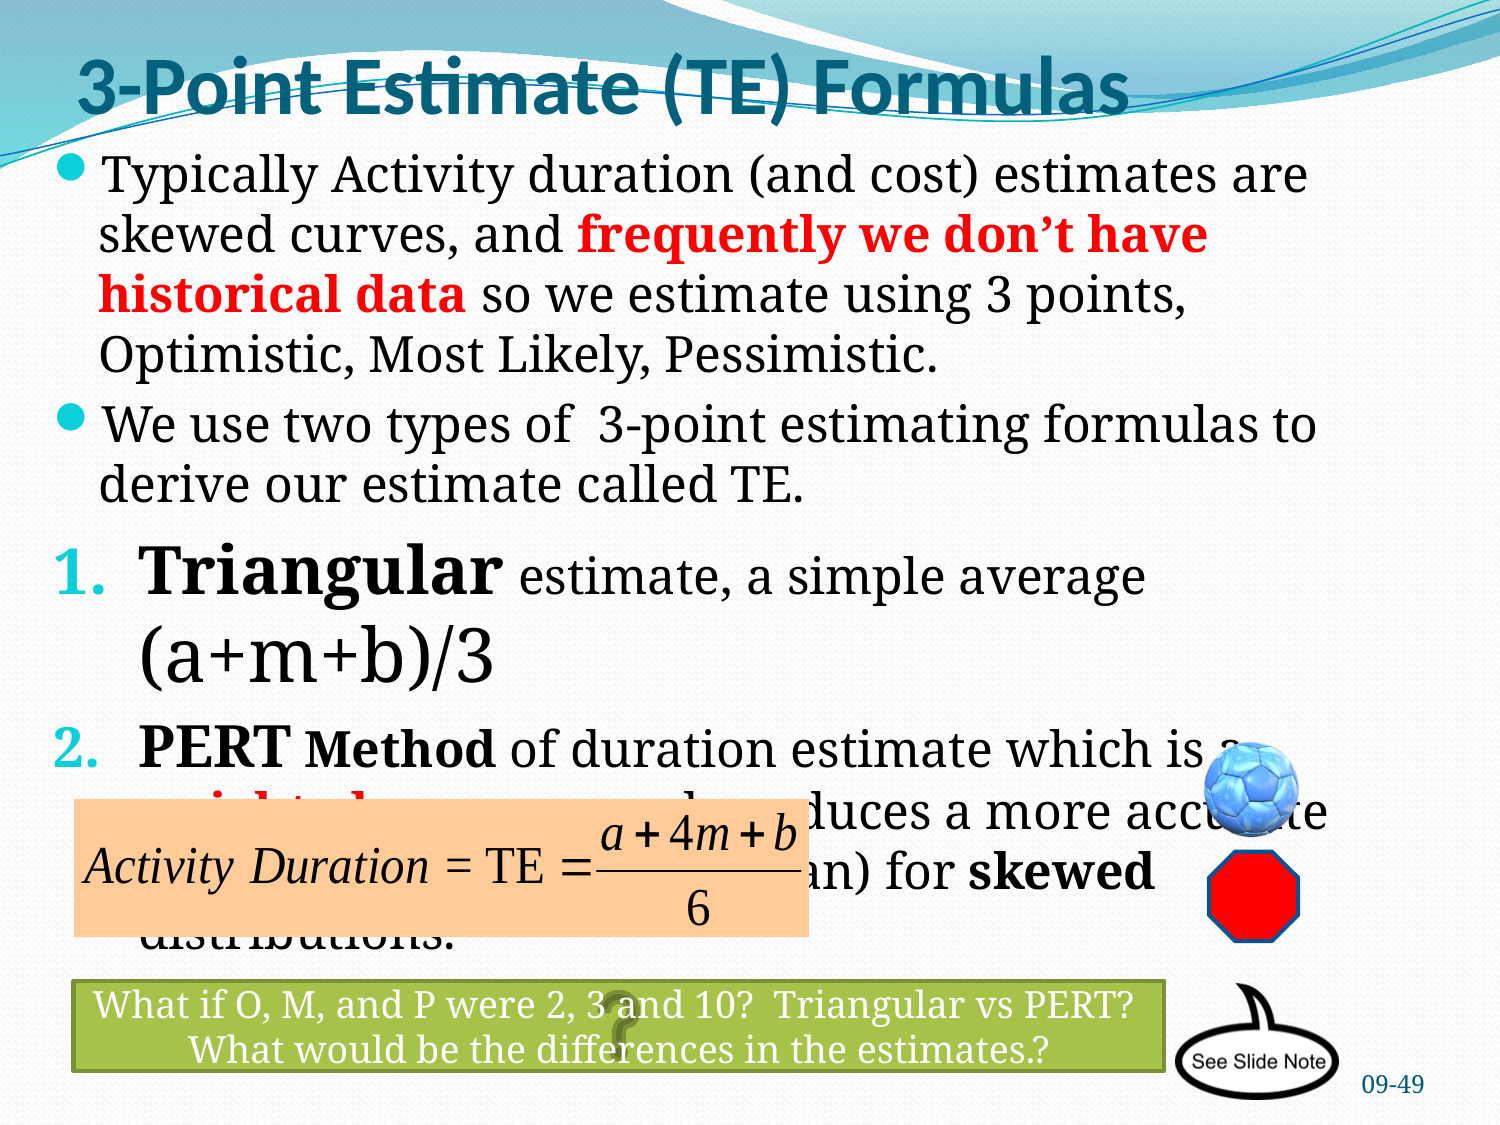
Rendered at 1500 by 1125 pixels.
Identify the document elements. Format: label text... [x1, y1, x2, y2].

slide_number 09-49 [1345, 1042, 1425, 1103]
picture [1200, 736, 1301, 842]
text_box What if O, M, and P were 2, 3 and 10? Triangular vs PERT? What would be the differences in the estimates.? [71, 979, 1166, 1073]
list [73, 799, 810, 938]
list Typically Activity duration (and cost) estimates are skewed curves, and frequently we don’t have historical data so we estimate using 3 points, Optimistic, Most Likely, Pessimistic. We use two types of 3-point estimating formulas to derive our estimate called TE. Triangular estimate, a simple average (a+m+b)/3 PERT Method of duration estimate which is a weighted average, and produces a more accurate estimate (closer to the median) for skewed distributions. [38, 135, 1463, 687]
picture [1174, 983, 1340, 1100]
title 3-Point Estimate (TE) Formulas [74, 44, 1426, 132]
text_box [1206, 853, 1301, 944]
